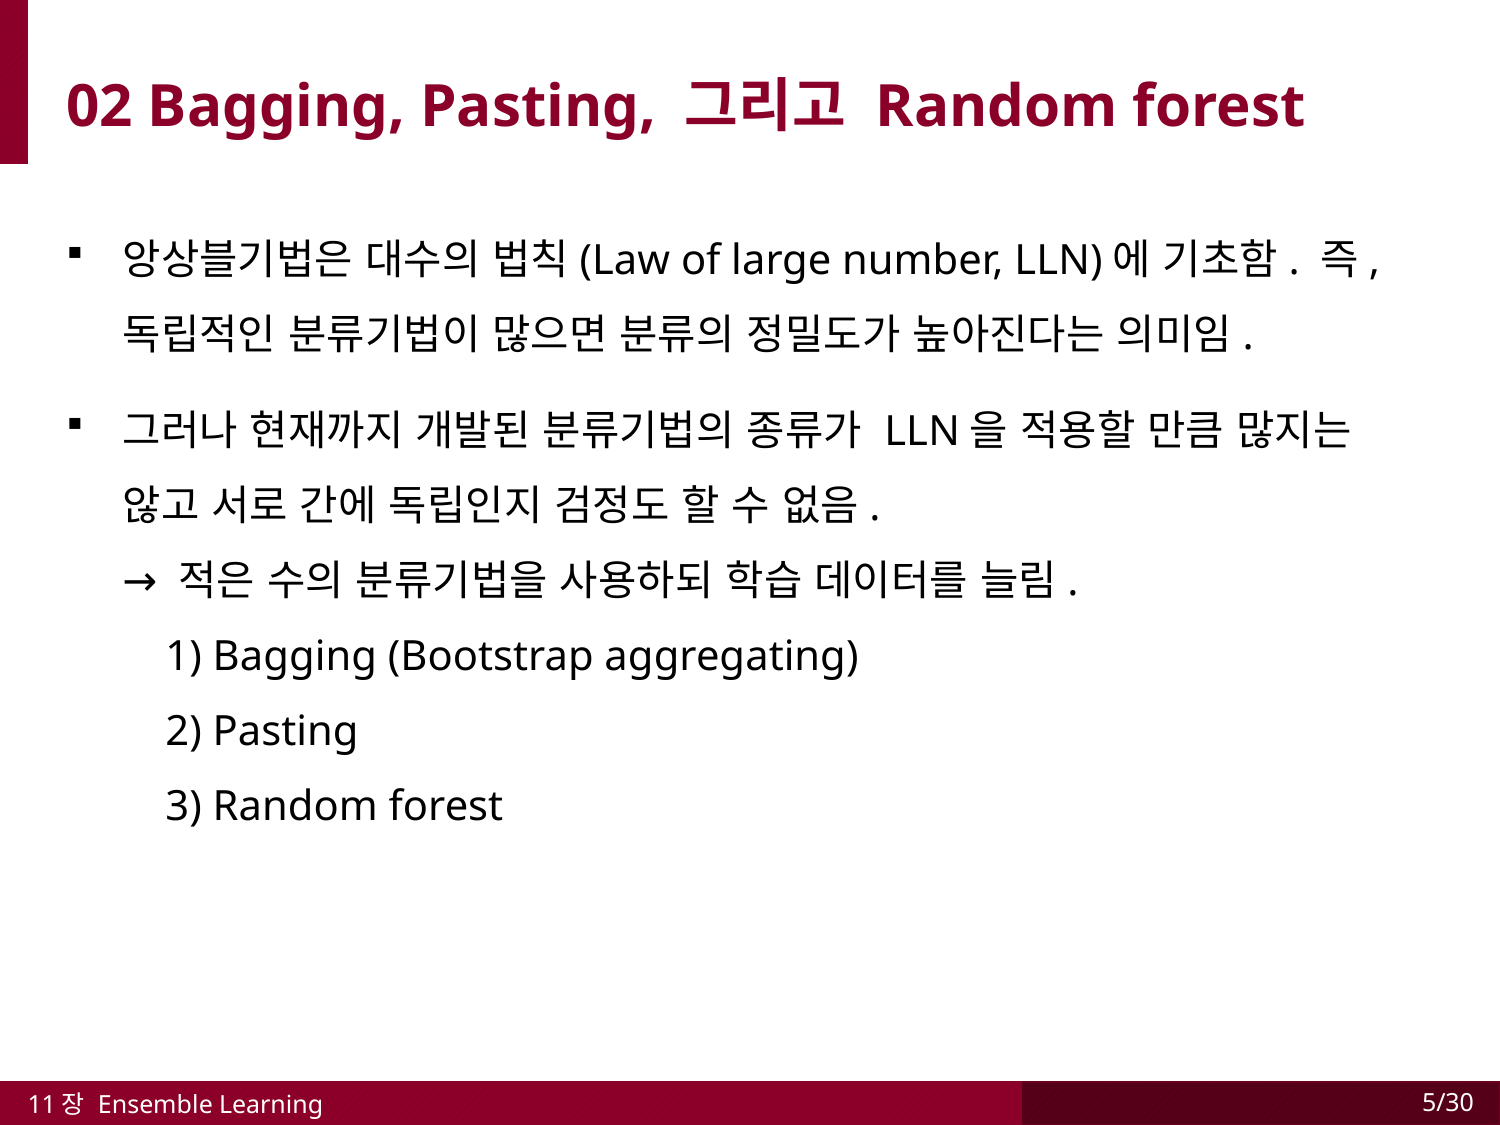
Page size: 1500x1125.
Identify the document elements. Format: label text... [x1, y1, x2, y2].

list 앙상블기법은 대수의 법칙(Law of large number, LLN)에 기초함. 즉, 독립적인 분류기법이 많으면 분류의 정밀도가 높아진다는 의미임. 그러나 현재까지 개발된 분류기법의 종류가 LLN을 적용할 만큼 많지는 않고 서로 간에 독립인지 검정도 할 수 없음. → 적은 수의 분류기법을 사용하되 학습 데이터를 늘림. 1) Bagging (Bootstrap aggregating) 2) Pasting 3) Random forest [51, 200, 1436, 893]
list 02 Bagging, Pasting, 그리고 Random forest [51, 68, 1436, 153]
slide_number 5/30 [1151, 1082, 1490, 1125]
footer 11장 Ensemble Learning [12, 1082, 519, 1125]
